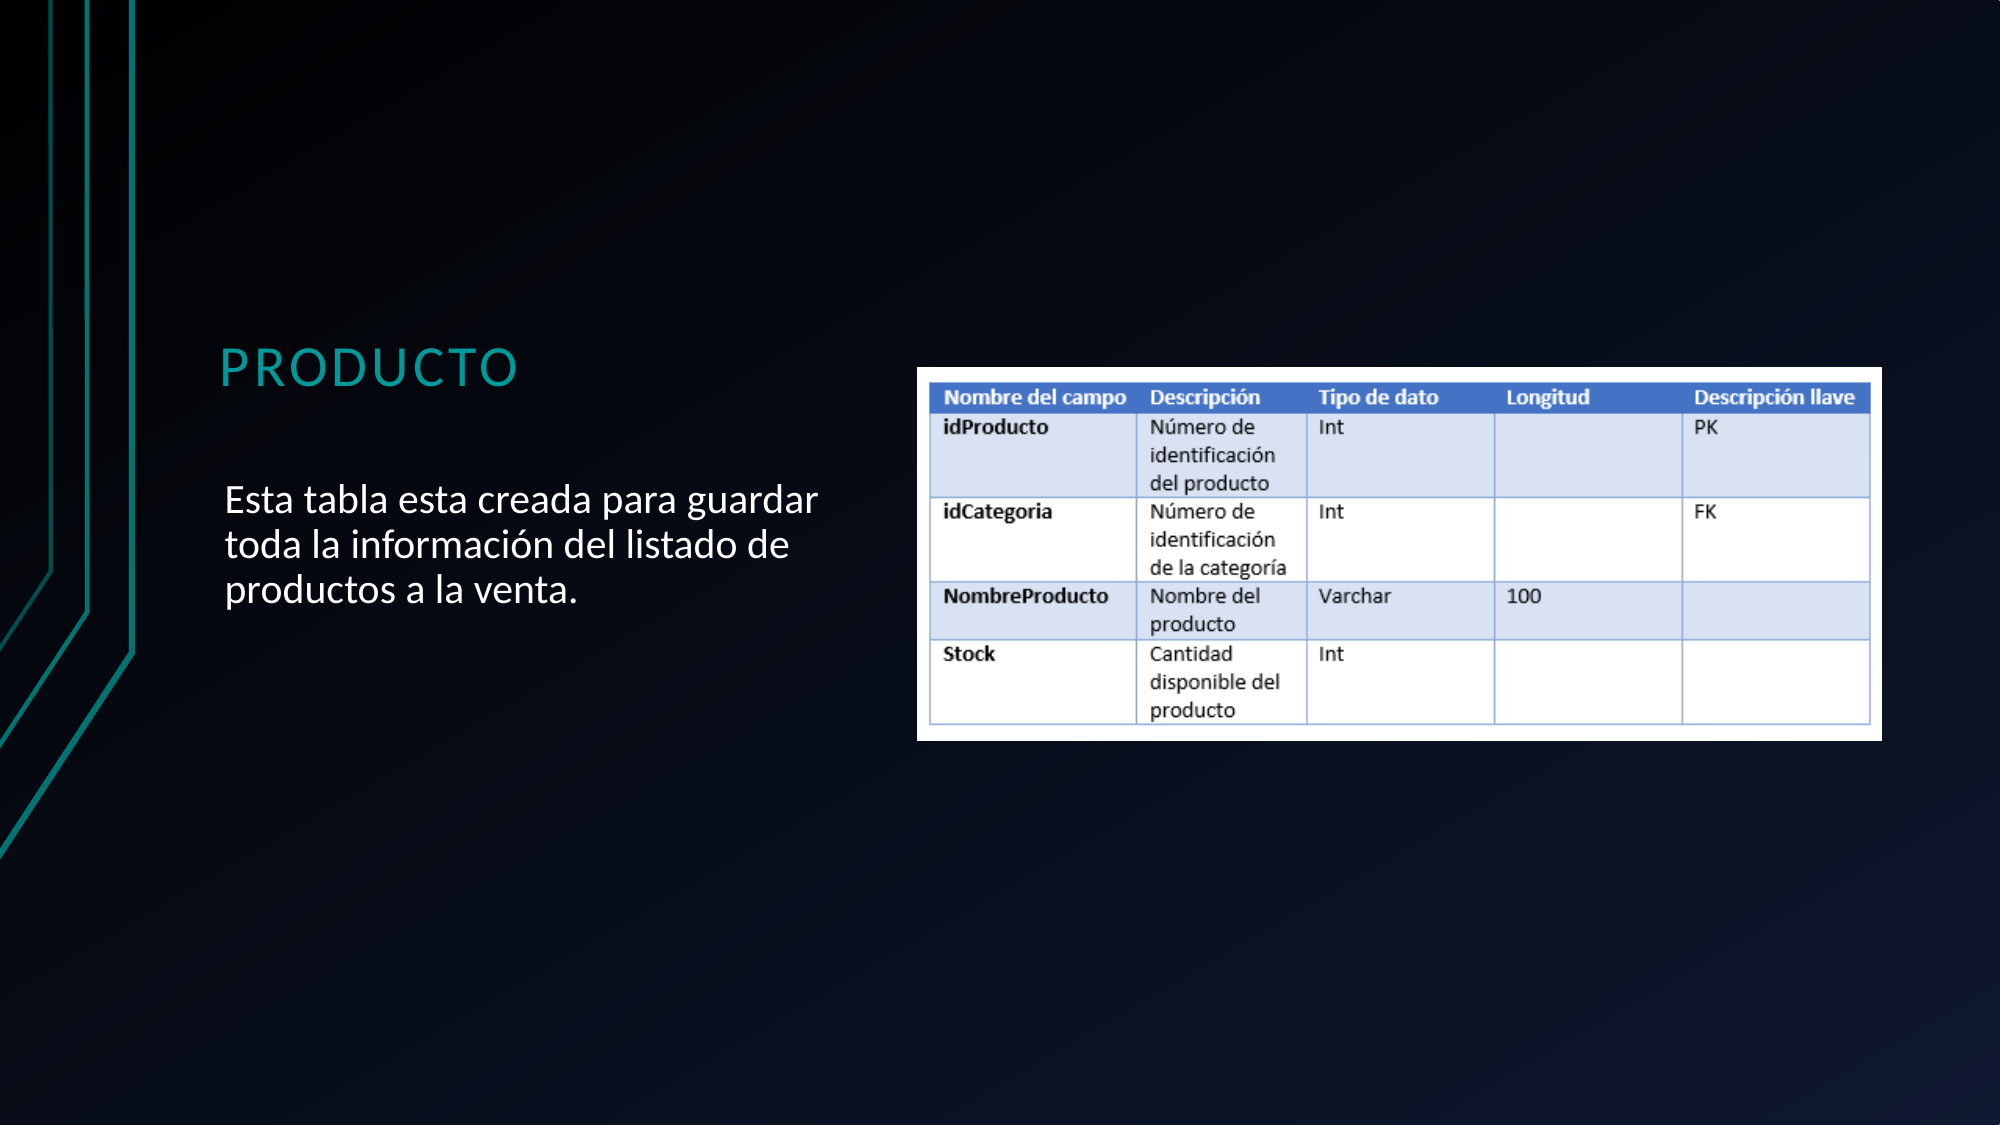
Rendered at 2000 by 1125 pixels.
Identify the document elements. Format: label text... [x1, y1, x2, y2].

list Esta tabla esta creada para guardar toda la información del listado de productos a la venta. [204, 468, 872, 785]
title producto [199, 279, 867, 409]
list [917, 367, 1882, 742]
